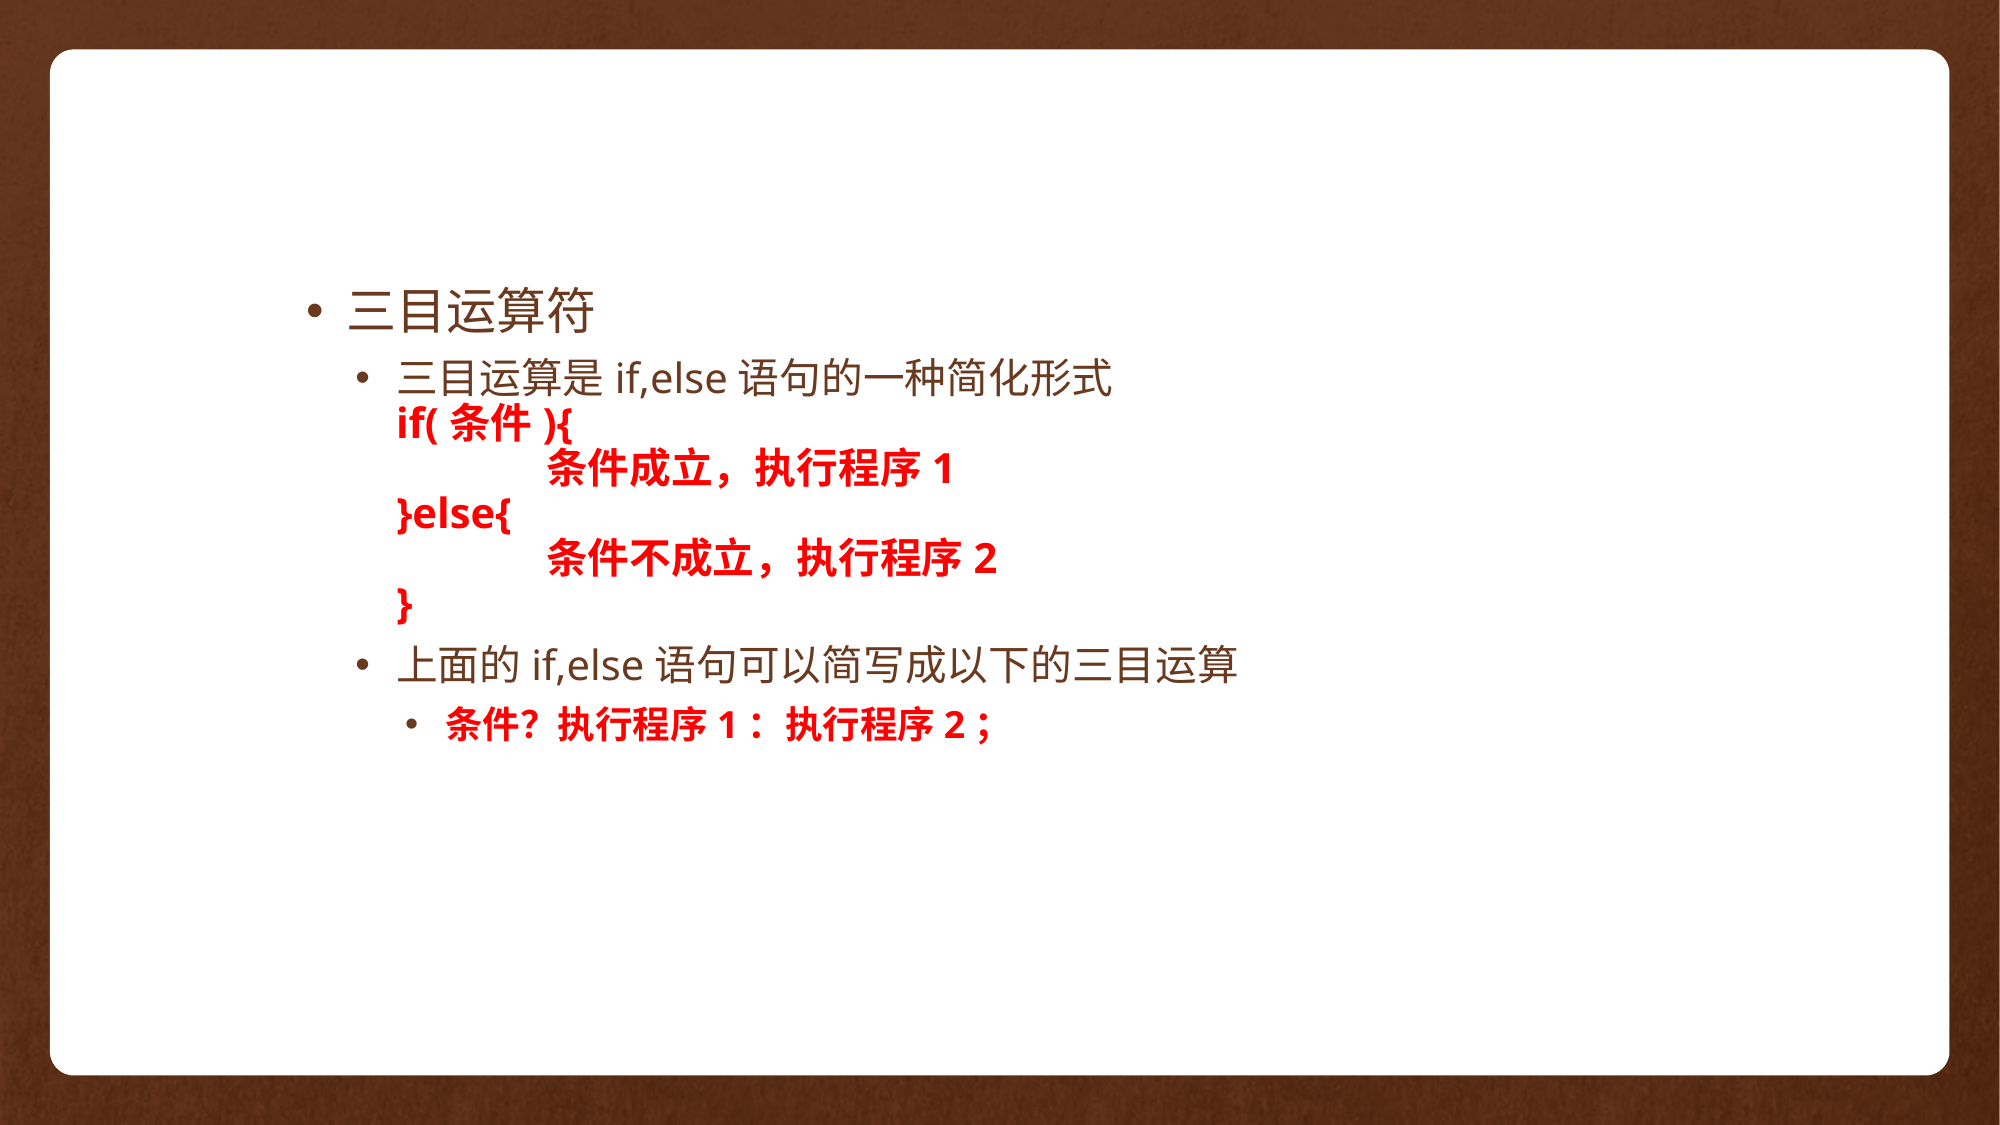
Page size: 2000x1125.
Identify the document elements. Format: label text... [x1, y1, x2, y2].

list 三目运算符 三目运算是if,else语句的一种简化形式 if(条件){ 条件成立，执行程序1 }else{ 条件不成立，执行程序2 } 上面的if,else语句可以简写成以下的三目运算 条件？执行程序1：执行程序2； [291, 278, 1508, 905]
